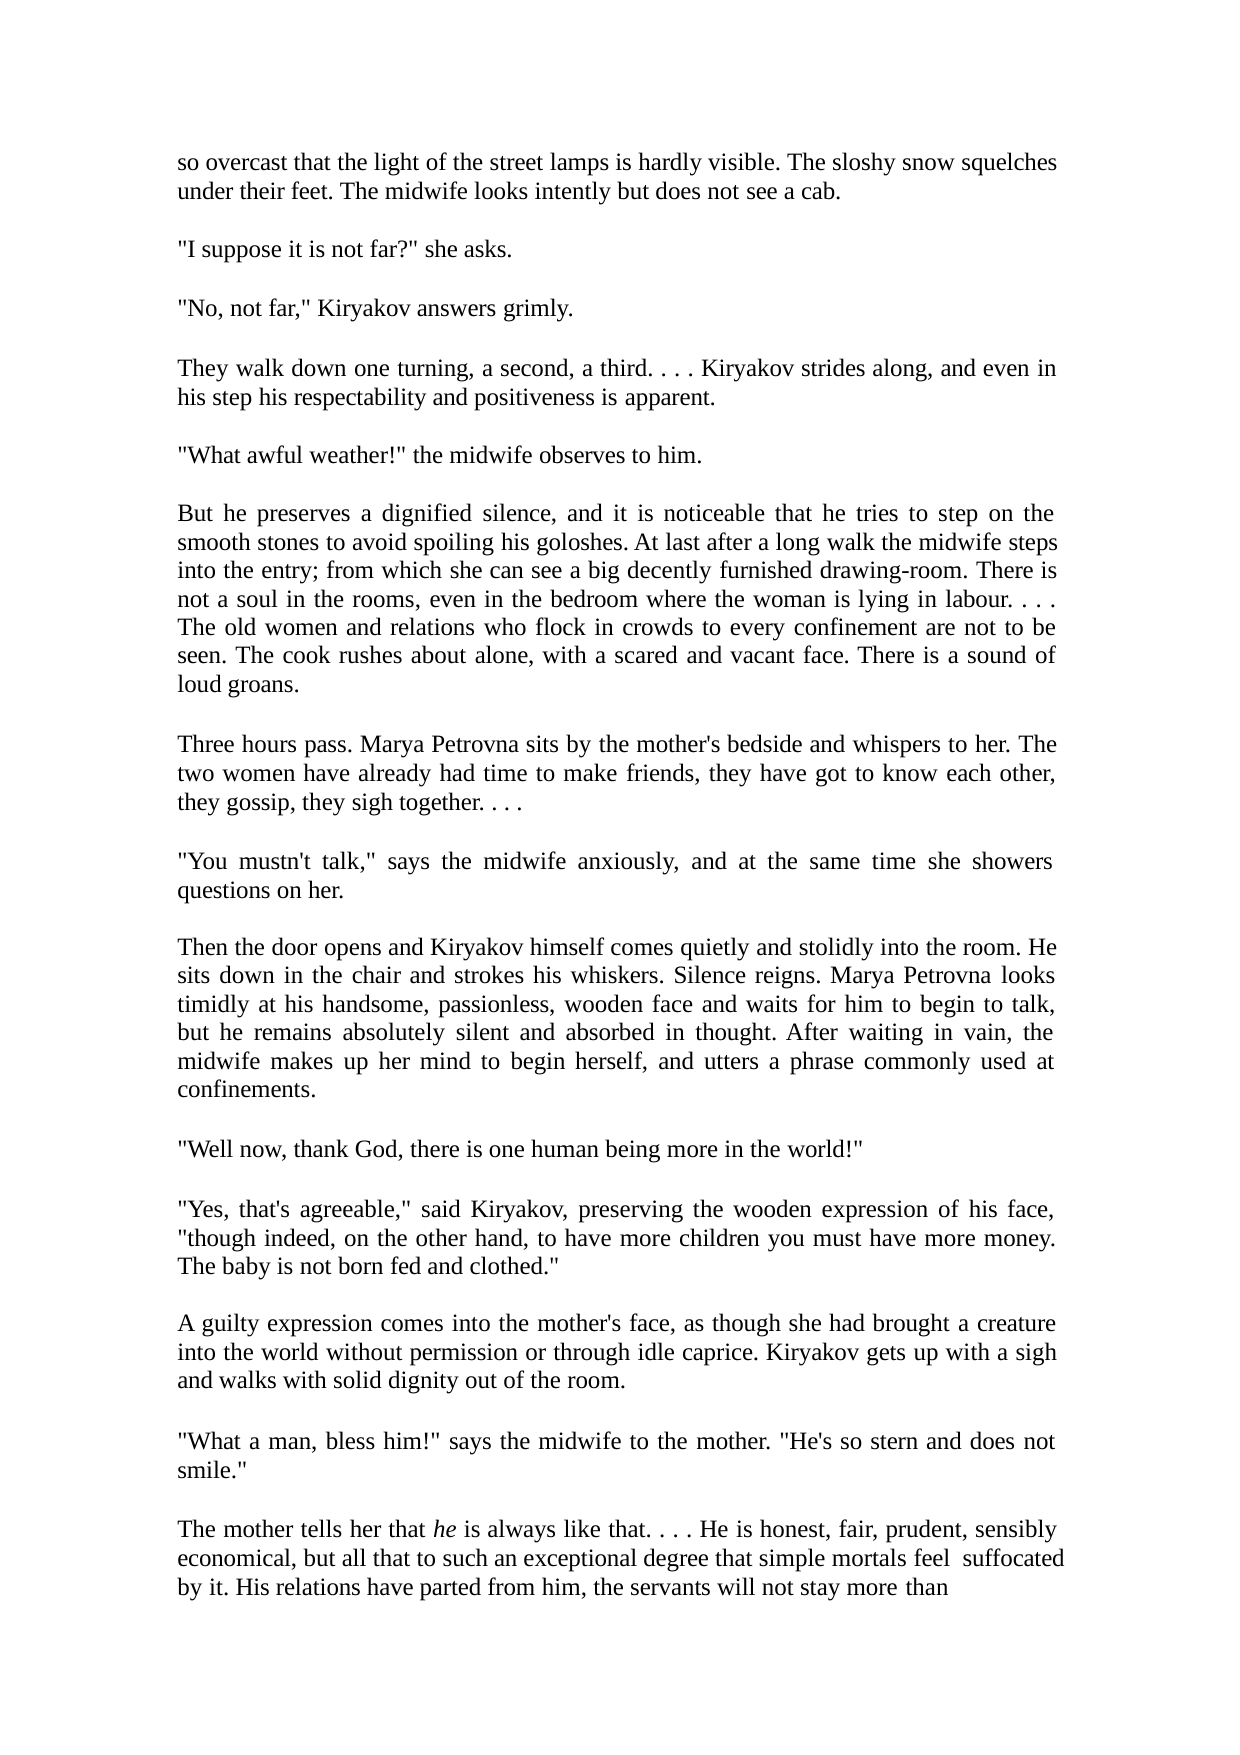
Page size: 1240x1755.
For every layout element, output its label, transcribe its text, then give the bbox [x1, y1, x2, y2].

text_box so overcast that the light of the street lamps is hardly visible. The sloshy snow squelches under their feet. The midwife looks intently but does not see a cab. "I suppose it is not far?" she asks. "No, not far," Kiryakov answers grimly. They walk down one turning, a second, a third. . . . Kiryakov strides along, and even in his step his respectability and positiveness is apparent. "What awful weather!" the midwife observes to him. But he preserves a dignified silence, and it is noticeable that he tries to step on the smooth stones to avoid spoiling his goloshes. At last after a long walk the midwife steps into the entry; from which she can see a big decently furnished drawing-room. There is not a soul in the rooms, even in the bedroom where the woman is lying in labour. . . . The old women and relations who flock in crowds to every confinement are not to be seen. The cook rushes about alone, with a scared and vacant face. There is a sound of loud groans. Three hours pass. Marya Petrovna sits by the mother's bedside and whispers to her. The two women have already had time to make friends, they have got to know each other, they gossip, they sigh together. . . . "You mustn't talk," says the midwife anxiously, and at the same time she showers questions on her. Then the door opens and Kiryakov himself comes quietly and stolidly into the room. He sits down in the chair and strokes his whiskers. Silence reigns. Marya Petrovna looks timidly at his handsome, passionless, wooden face and waits for him to begin to talk, but he remains absolutely silent and absorbed in thought. After waiting in vain, the midwife makes up her mind to begin herself, and utters a phrase commonly used at confinements. "Well now, thank God, there is one human being more in the world!" "Yes, that's agreeable," said Kiryakov, preserving the wooden expression of his face, "though indeed, on the other hand, to have more children you must have more money. The baby is not born fed and clothed." A guilty expression comes into the mother's face, as though she had brought a creature into the world without permission or through idle caprice. Kiryakov gets up with a sigh and walks with solid dignity out of the room. "What a man, bless him!" says the midwife to the mother. "He's so stern and does not smile." The mother tells her that he is always like that. . . . He is honest, fair, prudent, sensibly economical, but all that to such an exceptional degree that simple mortals feel suffocated by it. His relations have parted from him, the servants will not stay more than [175, 142, 1066, 1601]
